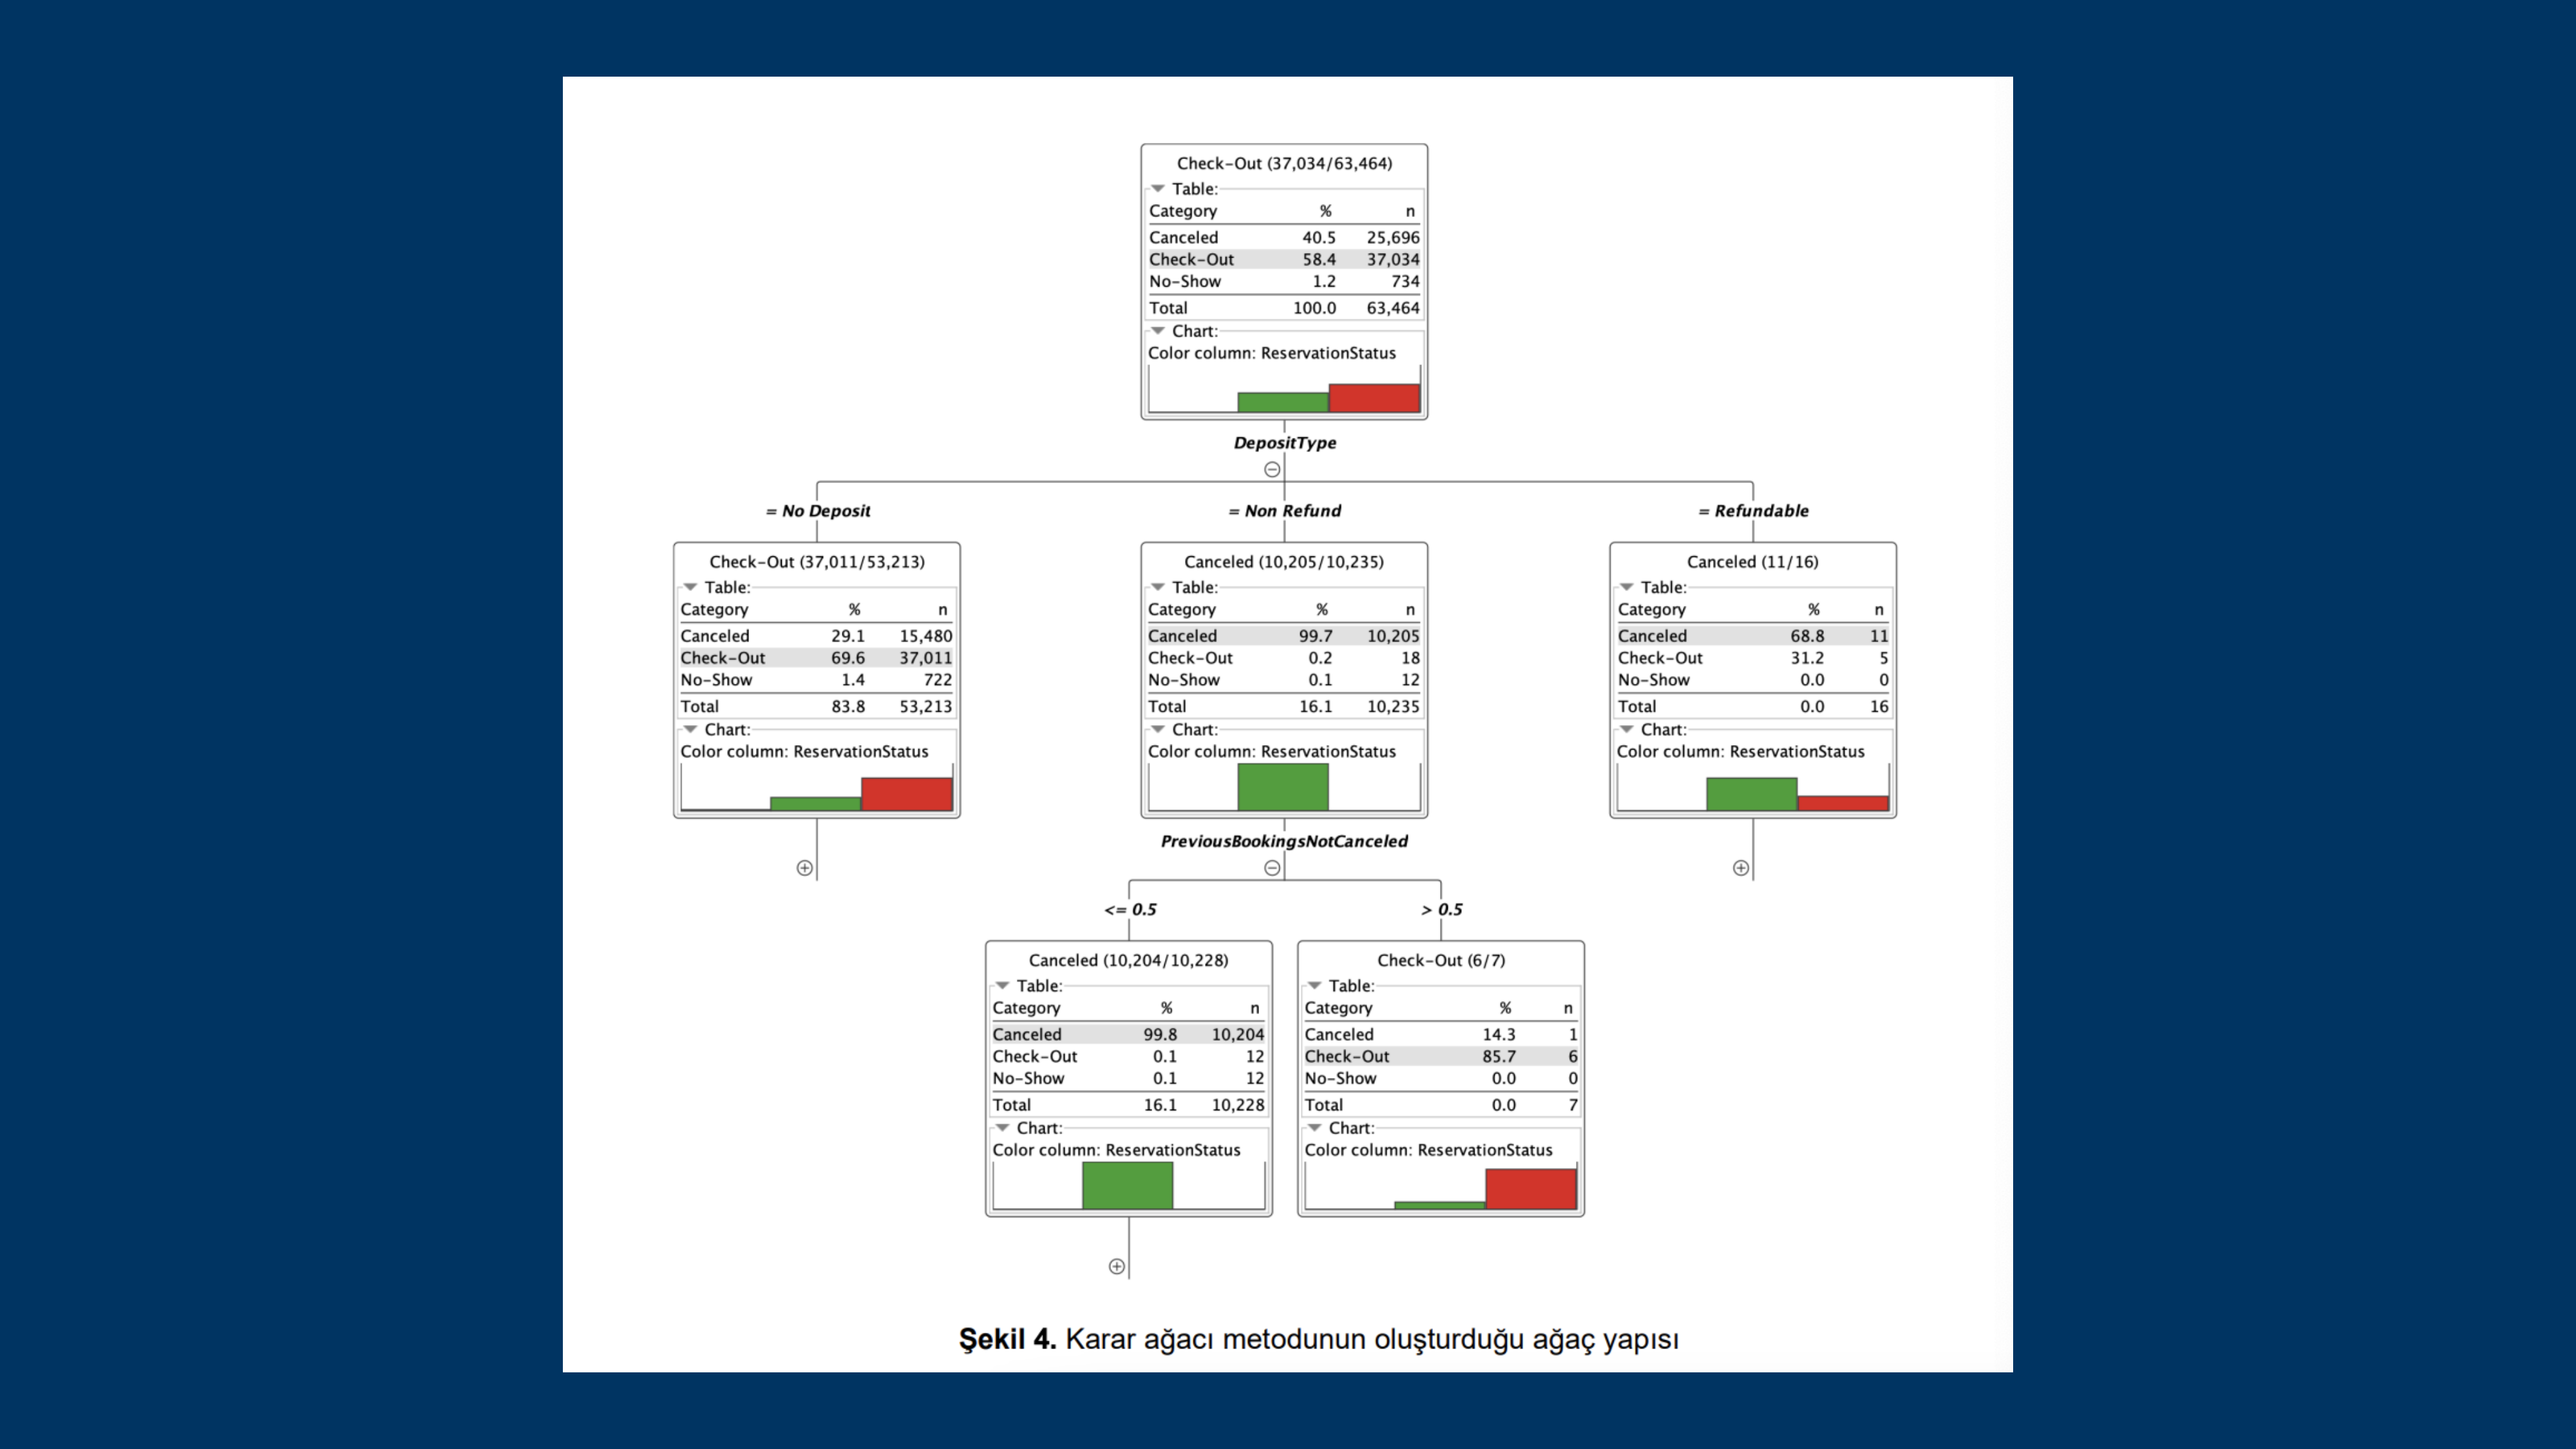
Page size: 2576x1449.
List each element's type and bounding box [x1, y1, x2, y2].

picture [563, 76, 2013, 1372]
